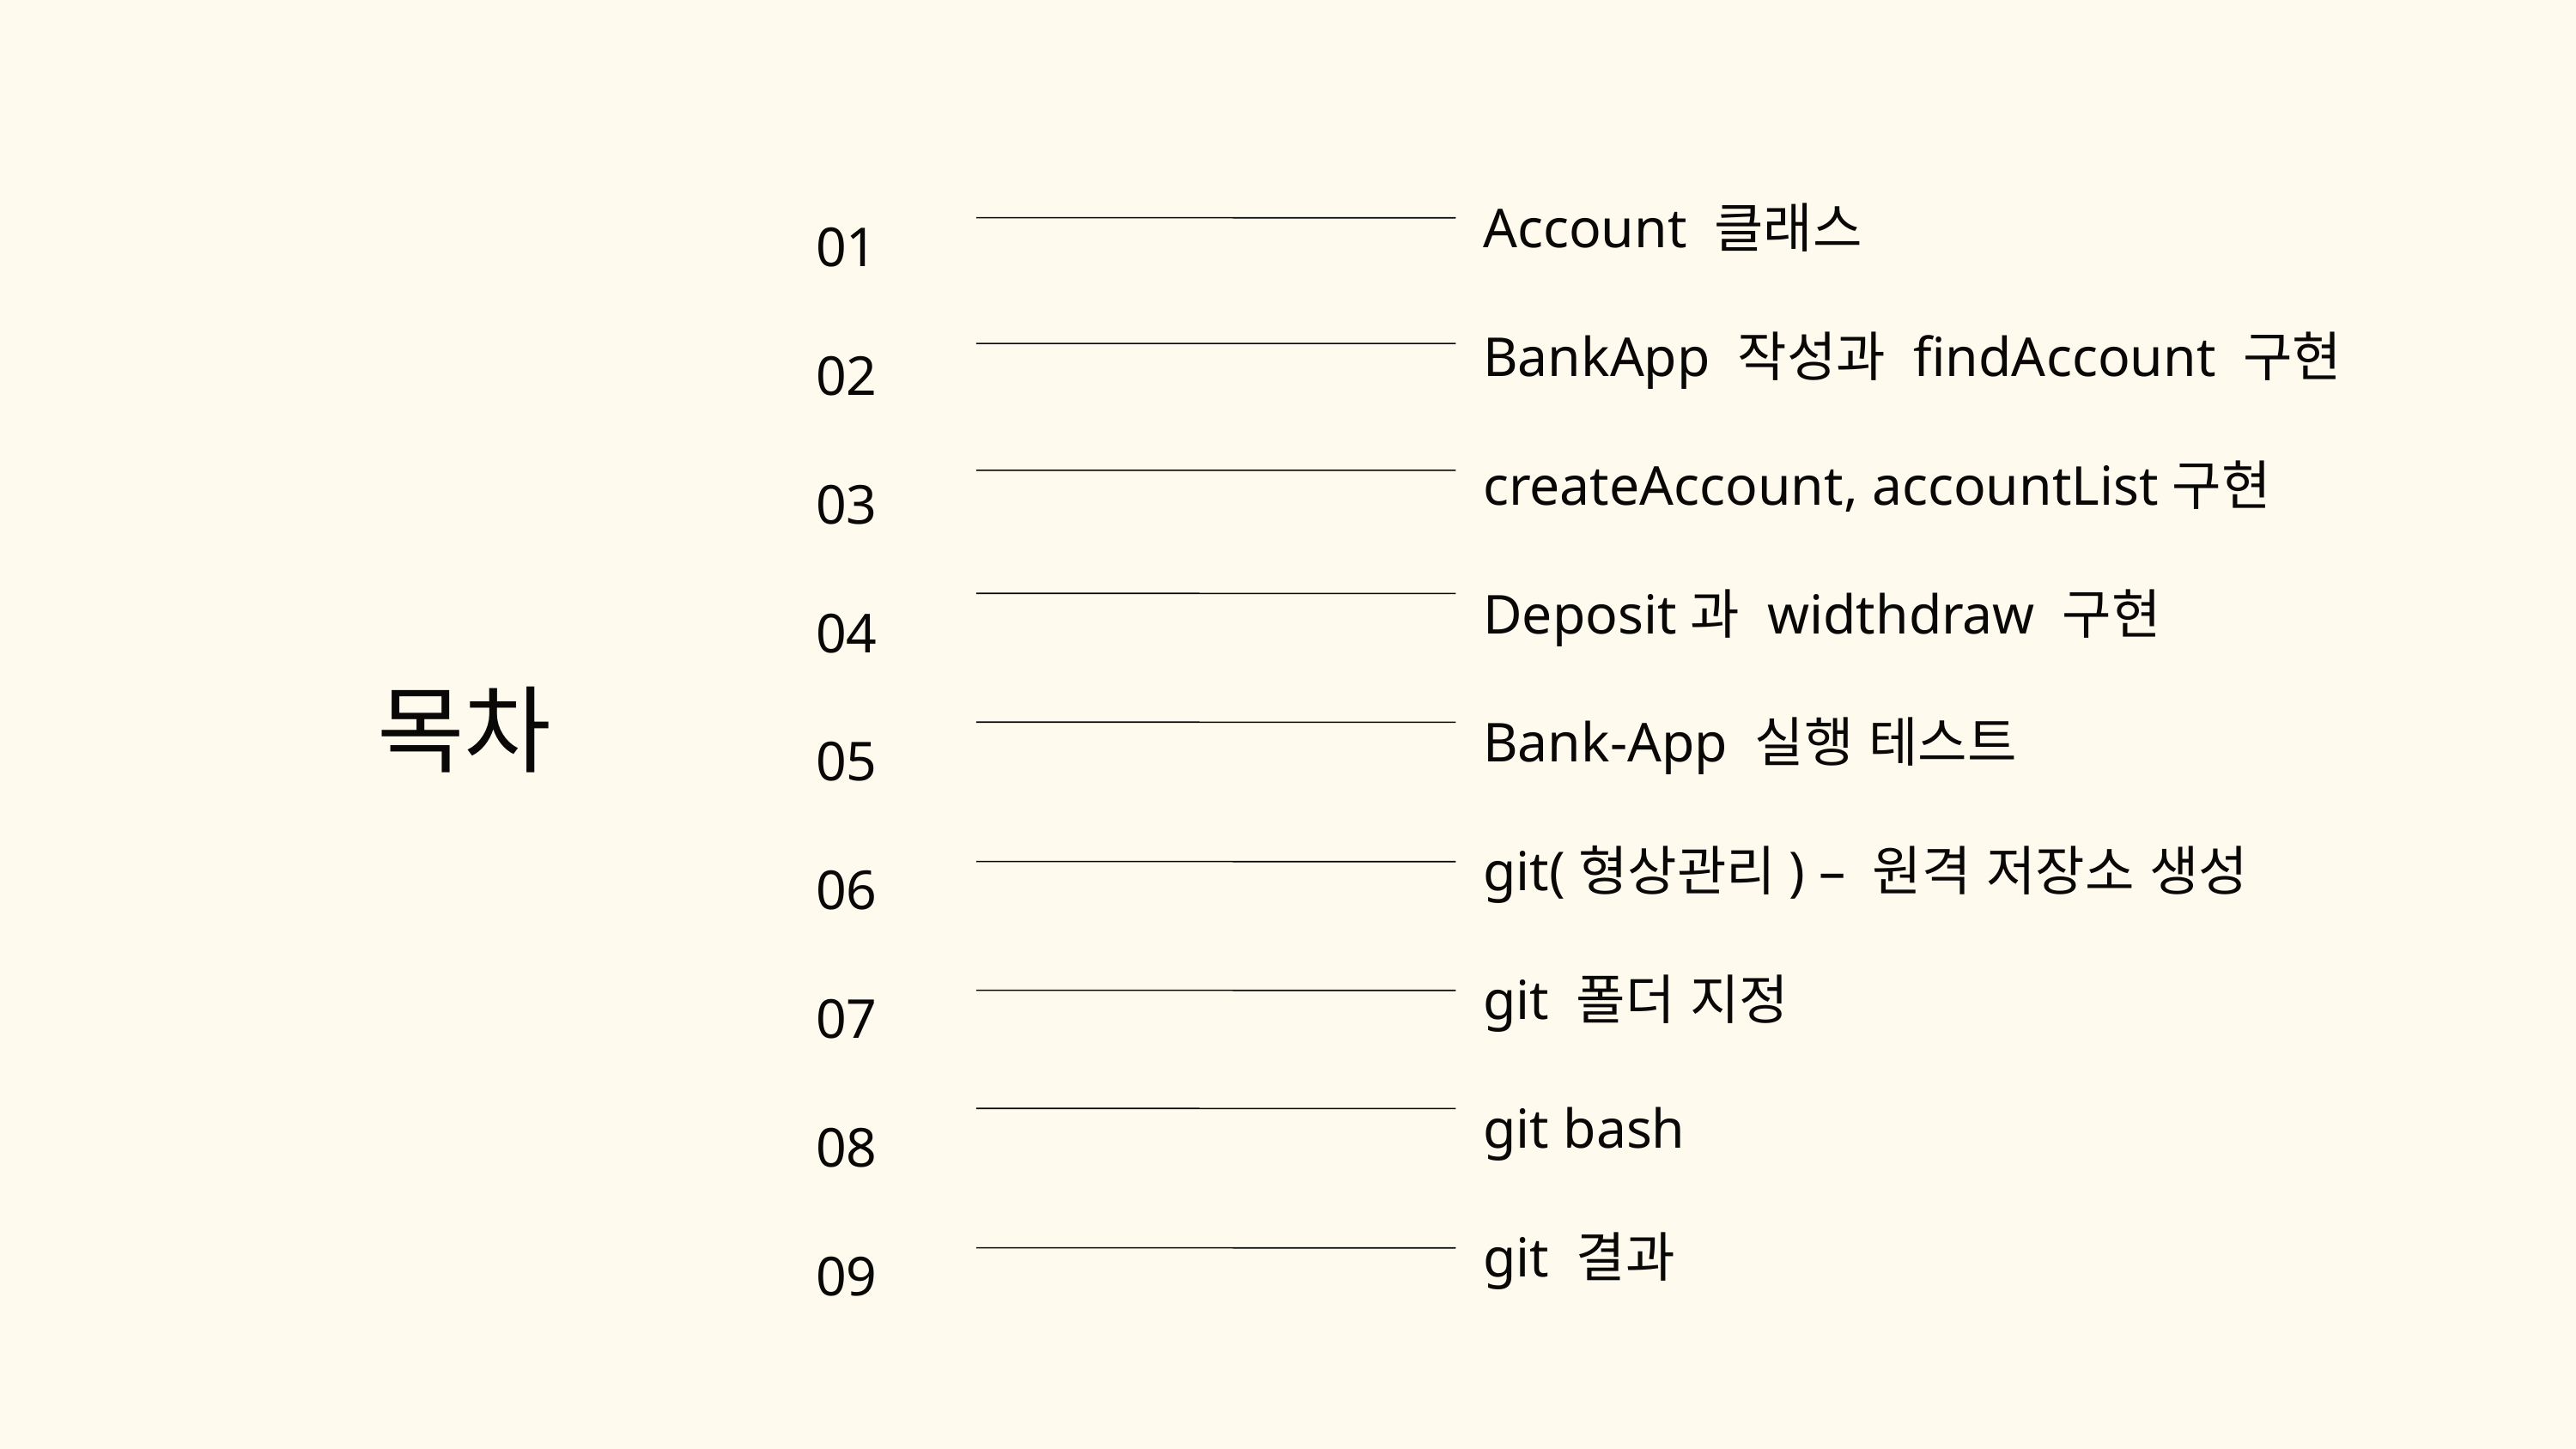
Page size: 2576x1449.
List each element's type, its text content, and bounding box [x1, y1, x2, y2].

text_box Account 클래스 BankApp 작성과 findAccount 구현 createAccount, accountList구현 Deposit과 widthdraw 구현 Bank-App 실행 테스트 git(형상관리) – 원격 저장소 생성 git 폴더 지정 git bash git 결과 [1470, 123, 2453, 1294]
text_box 01 02 03 04 05 06 07 08 09 [815, 149, 945, 1307]
text_box 목차 [258, 651, 671, 785]
